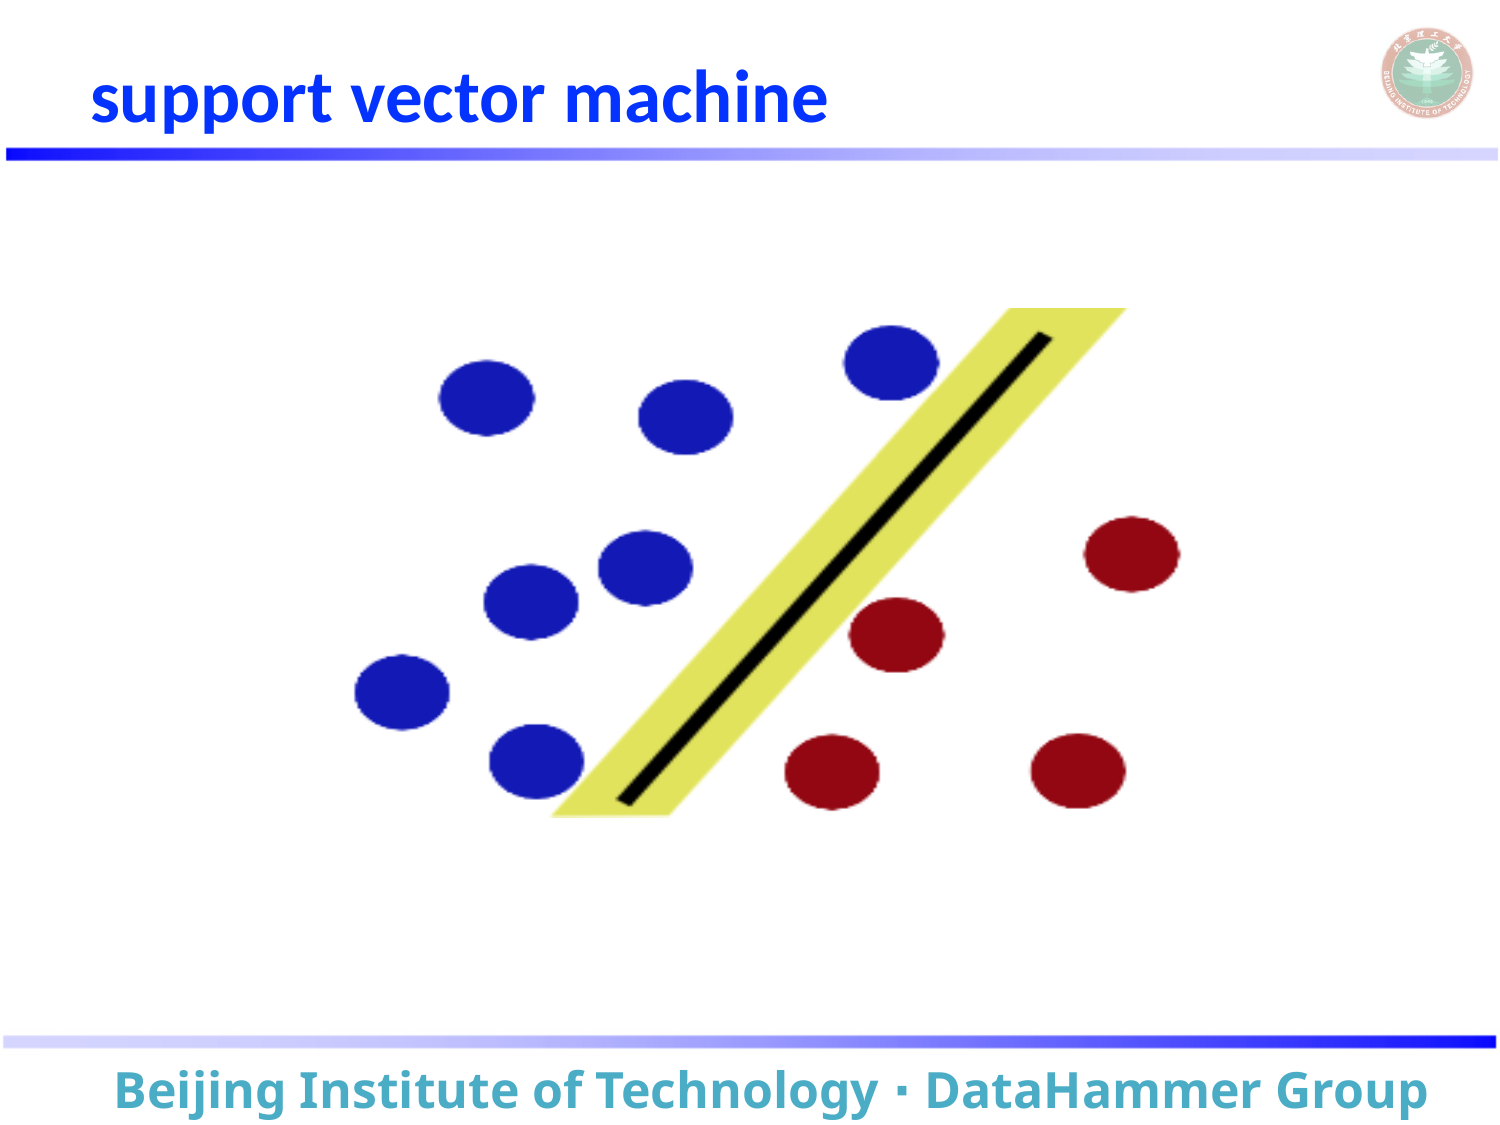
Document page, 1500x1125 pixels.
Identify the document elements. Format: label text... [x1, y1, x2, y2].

title support vector machine [75, 38, 1425, 148]
picture [3, 1028, 1500, 1062]
picture [0, 133, 1500, 169]
picture [350, 308, 1210, 819]
